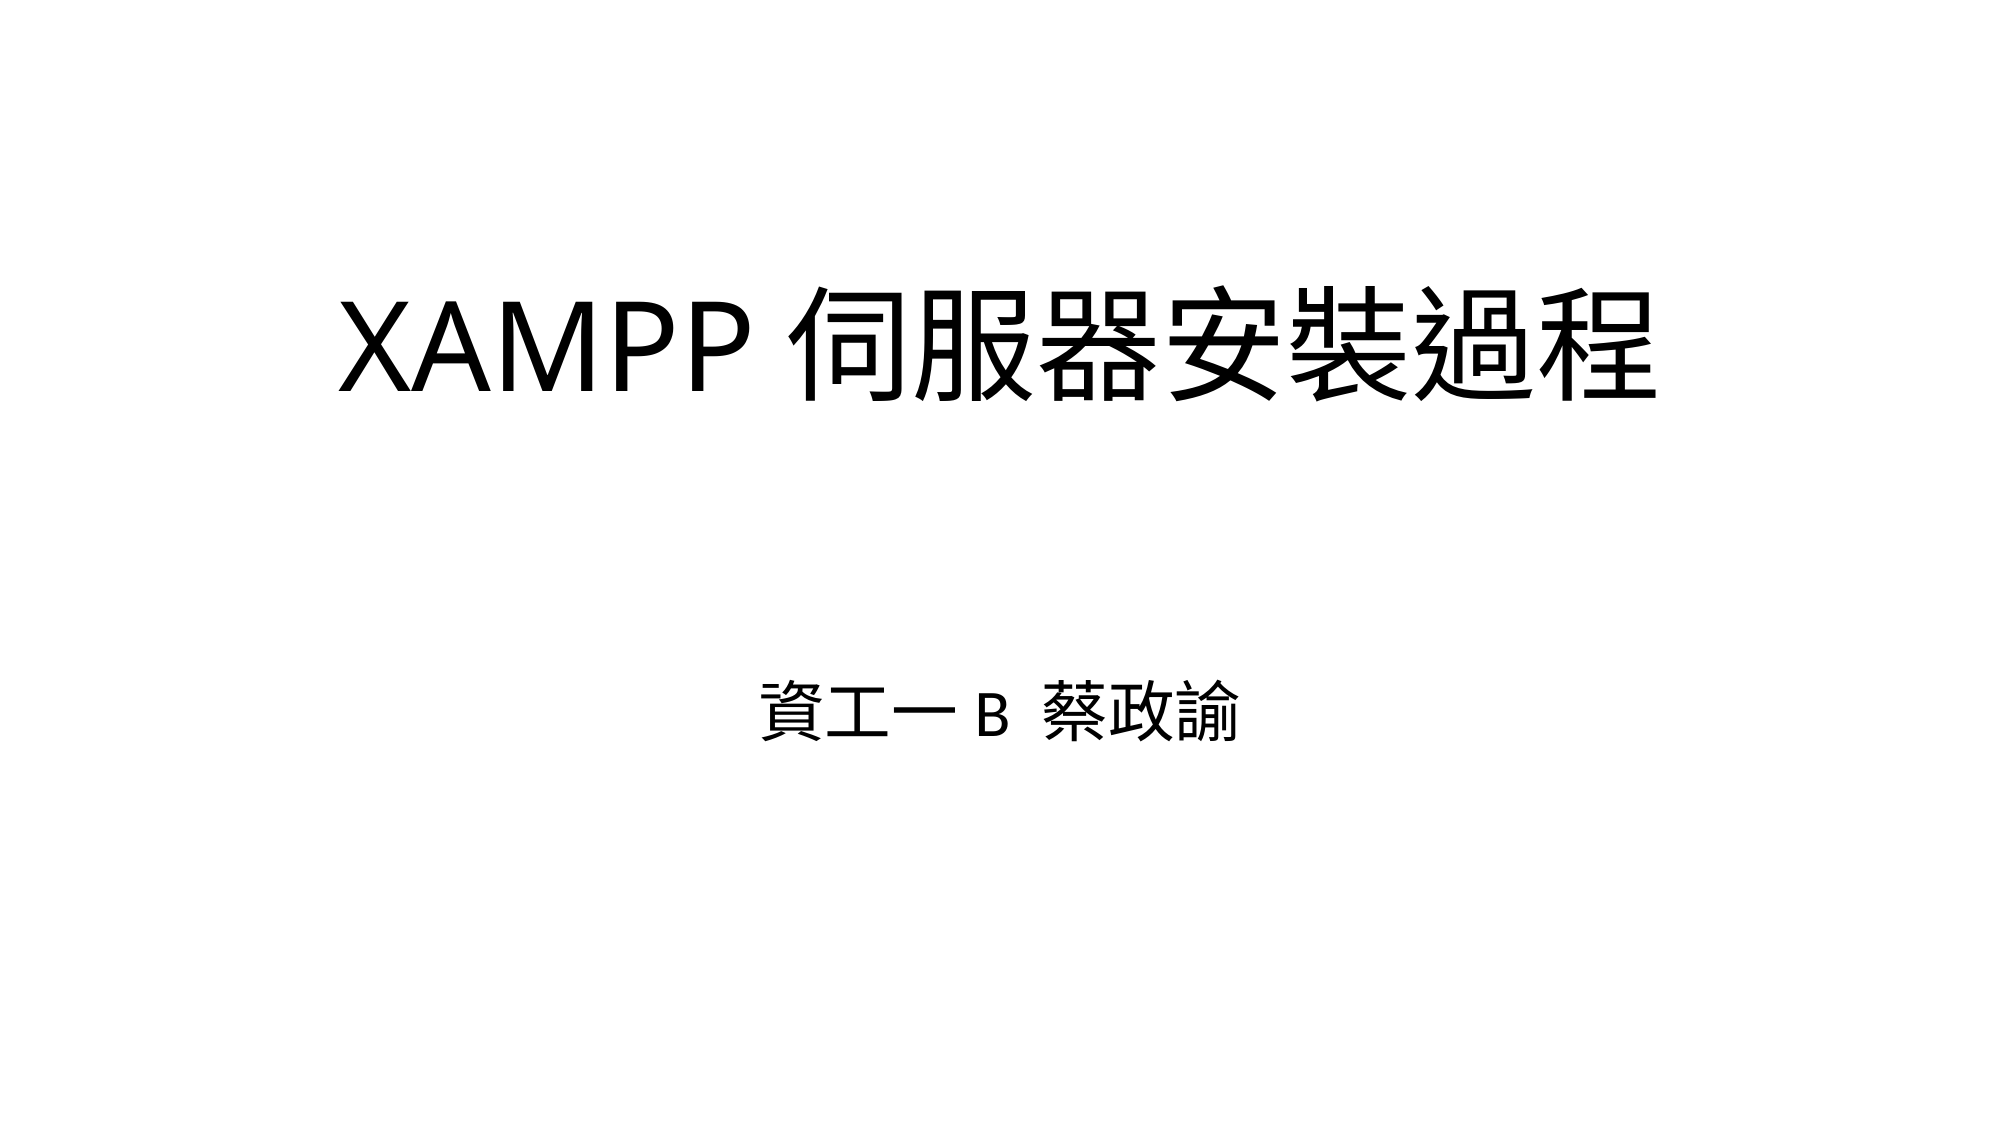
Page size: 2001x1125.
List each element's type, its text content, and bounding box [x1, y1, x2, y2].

title XAMPP伺服器安裝過程 [249, 184, 1750, 576]
subtitle 資工一B 蔡政諭 [249, 590, 1750, 863]
